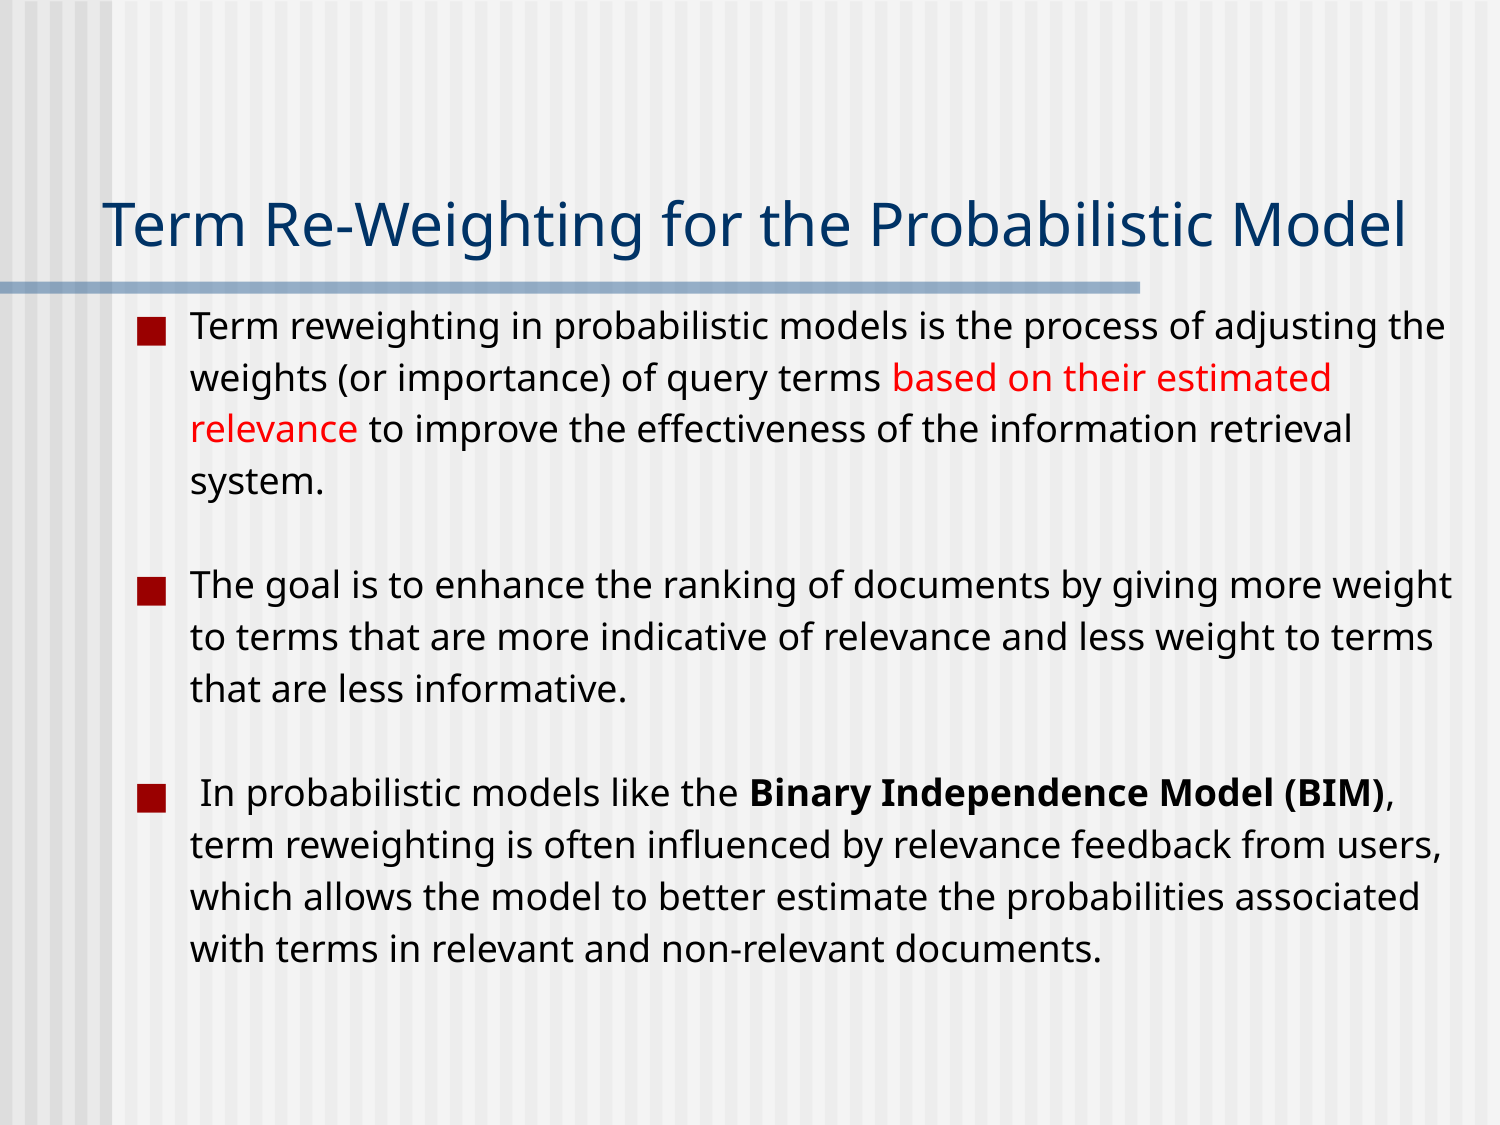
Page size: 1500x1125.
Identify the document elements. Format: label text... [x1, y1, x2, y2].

list Term reweighting in probabilistic models is the process of adjusting the weights (or importance) of query terms based on their estimated relevance to improve the effectiveness of the information retrieval system. The goal is to enhance the ranking of documents by giving more weight to terms that are more indicative of relevance and less weight to terms that are less informative. In probabilistic models like the Binary Independence Model (BIM), term reweighting is often influenced by relevance feedback from users, which allows the model to better estimate the probabilities associated with terms in relevant and non-relevant documents. [99, 287, 1481, 1000]
title Term Re-Weighting for the Probabilistic Model [87, 161, 1500, 267]
